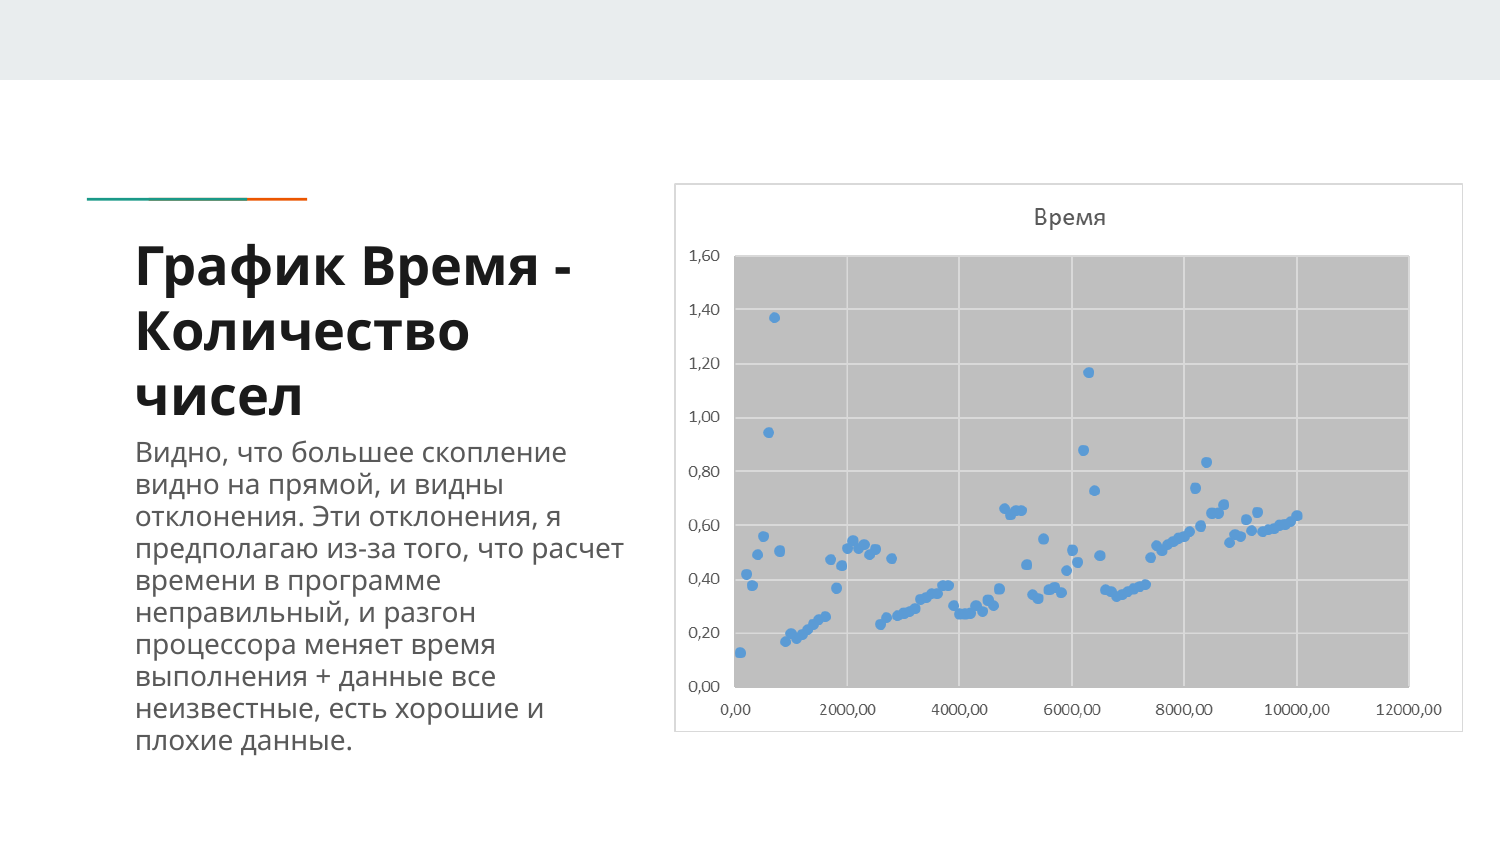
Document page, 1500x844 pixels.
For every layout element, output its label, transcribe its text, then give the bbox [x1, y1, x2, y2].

list Видно, что большее скопление видно на прямой, и видны отклонения. Эти отклонения, я предполагаю из-за того, что расчет времени в программе неправильный, и разгон процессора меняет время выполнения + данные все неизвестные, есть хорошие и плохие данные. [119, 421, 662, 684]
title График Время - Количество чисел [119, 216, 662, 421]
picture [673, 183, 1464, 733]
